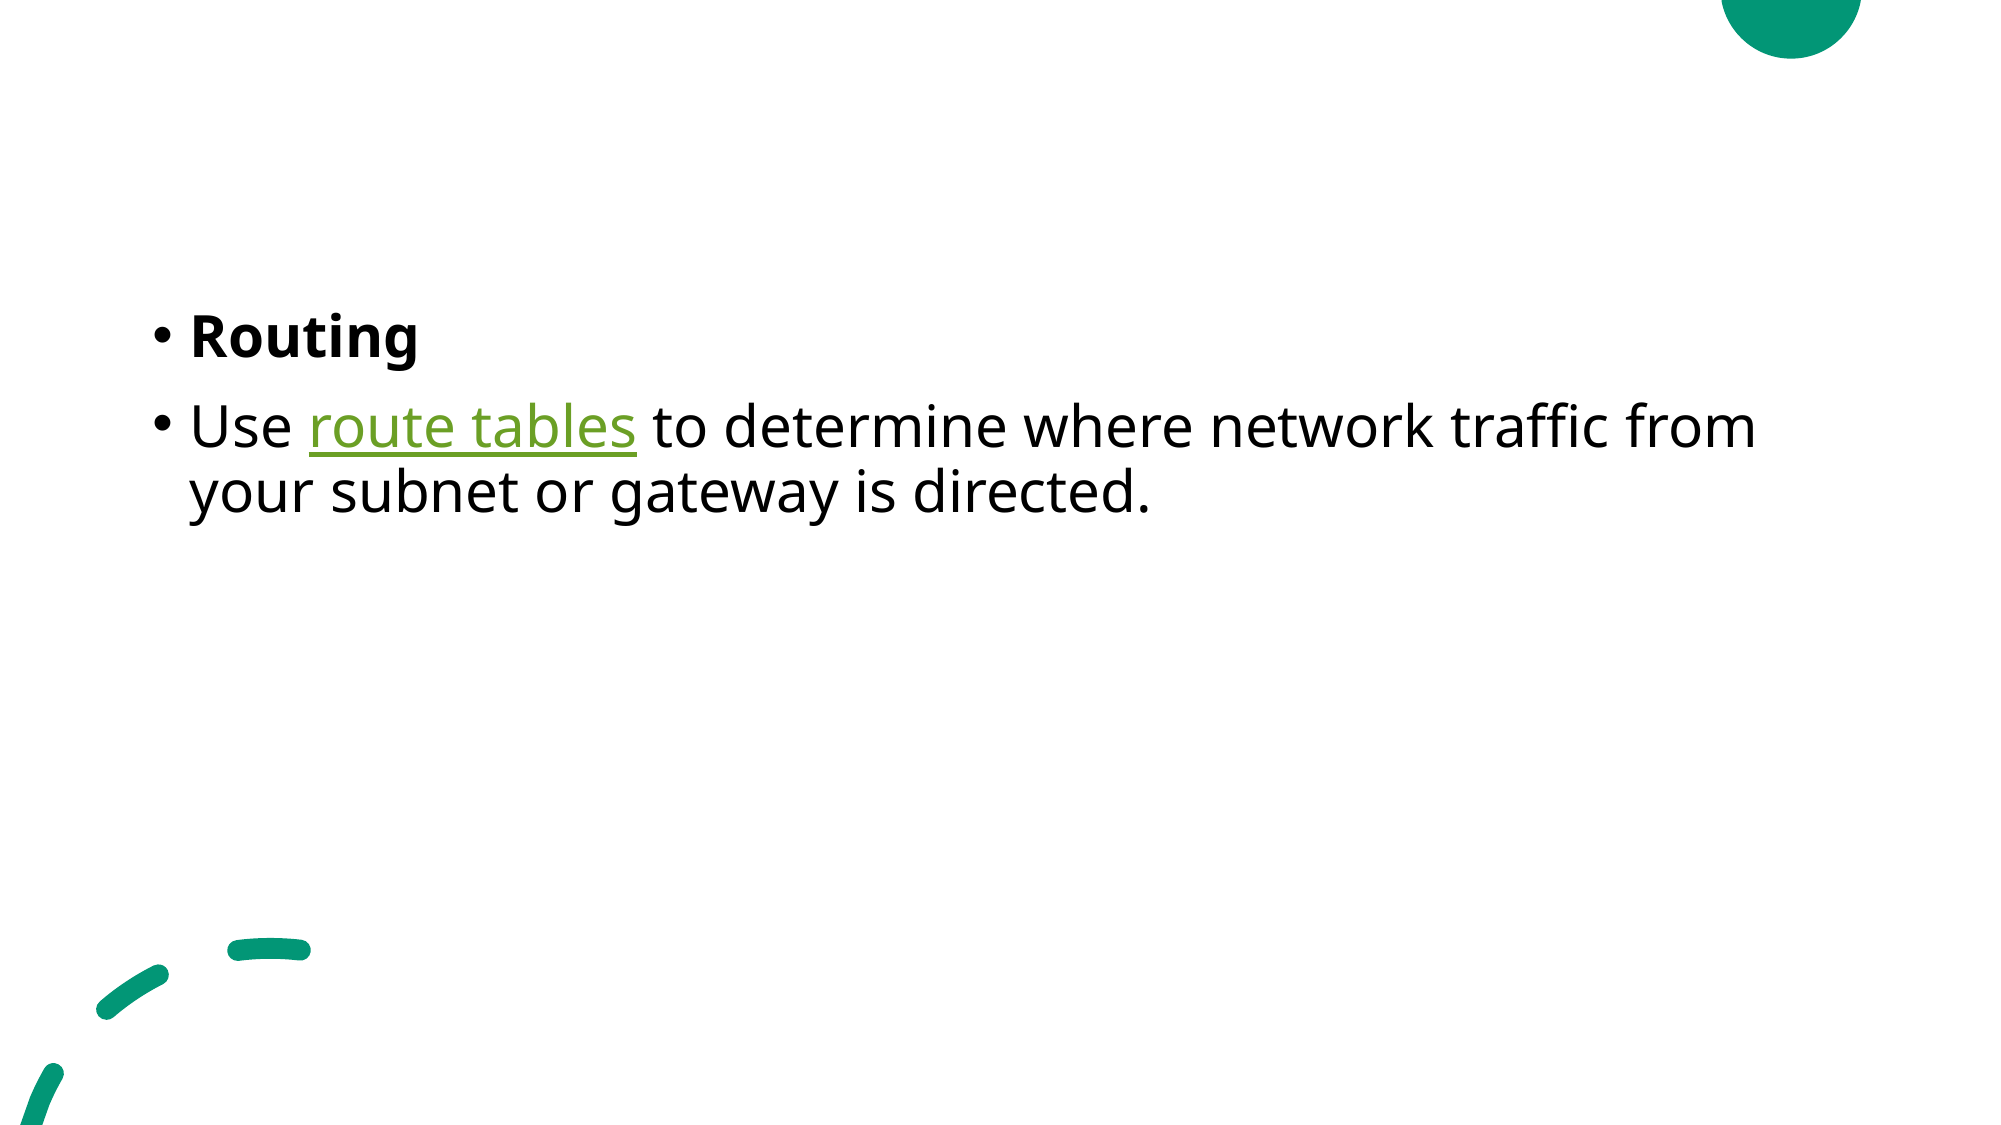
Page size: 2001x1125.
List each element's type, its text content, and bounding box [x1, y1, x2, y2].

list Routing Use route tables to determine where network traffic from your subnet or gateway is directed. [137, 299, 1863, 933]
